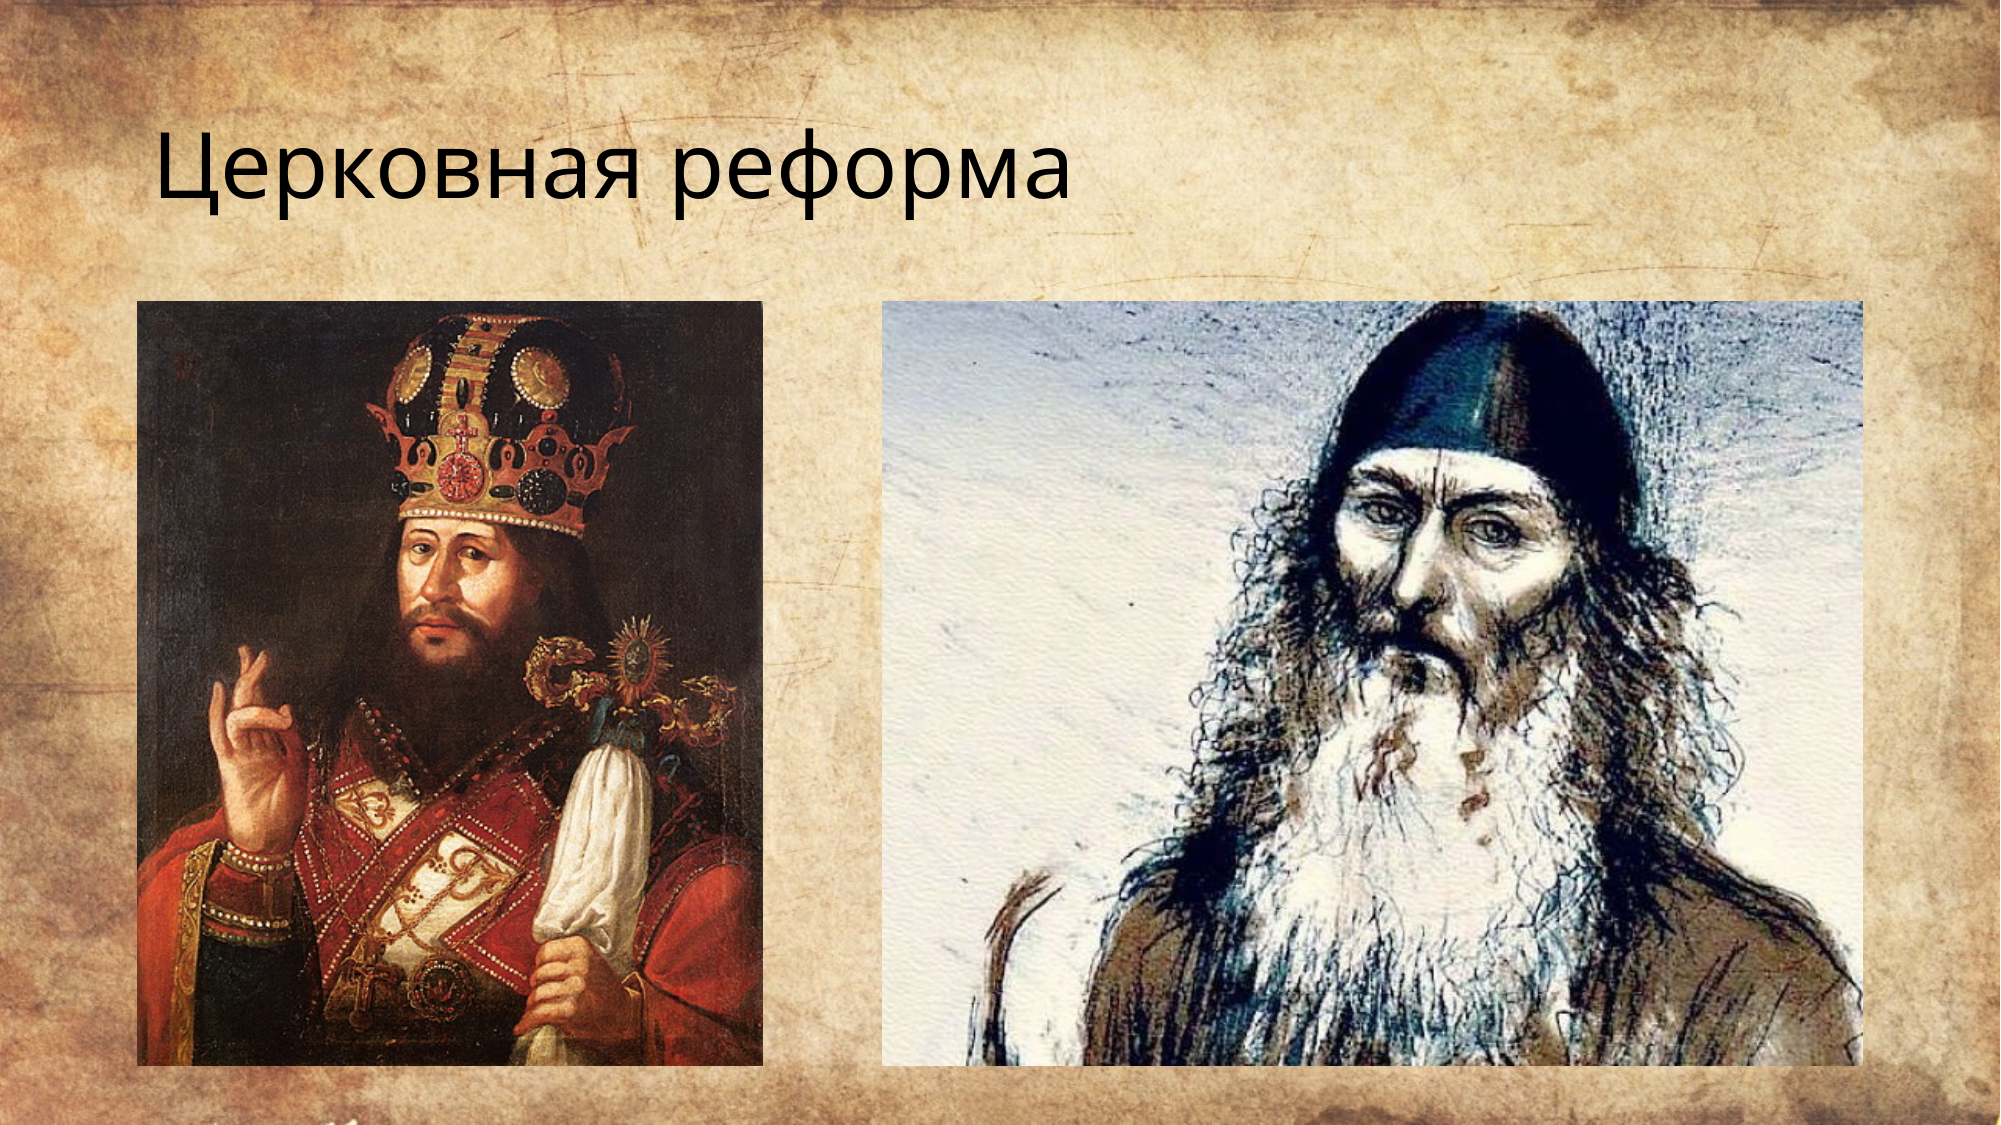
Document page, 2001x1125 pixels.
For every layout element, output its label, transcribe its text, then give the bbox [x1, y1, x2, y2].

picture [137, 300, 763, 1066]
picture [882, 300, 1863, 1066]
title Церковная реформа [137, 59, 1863, 278]
